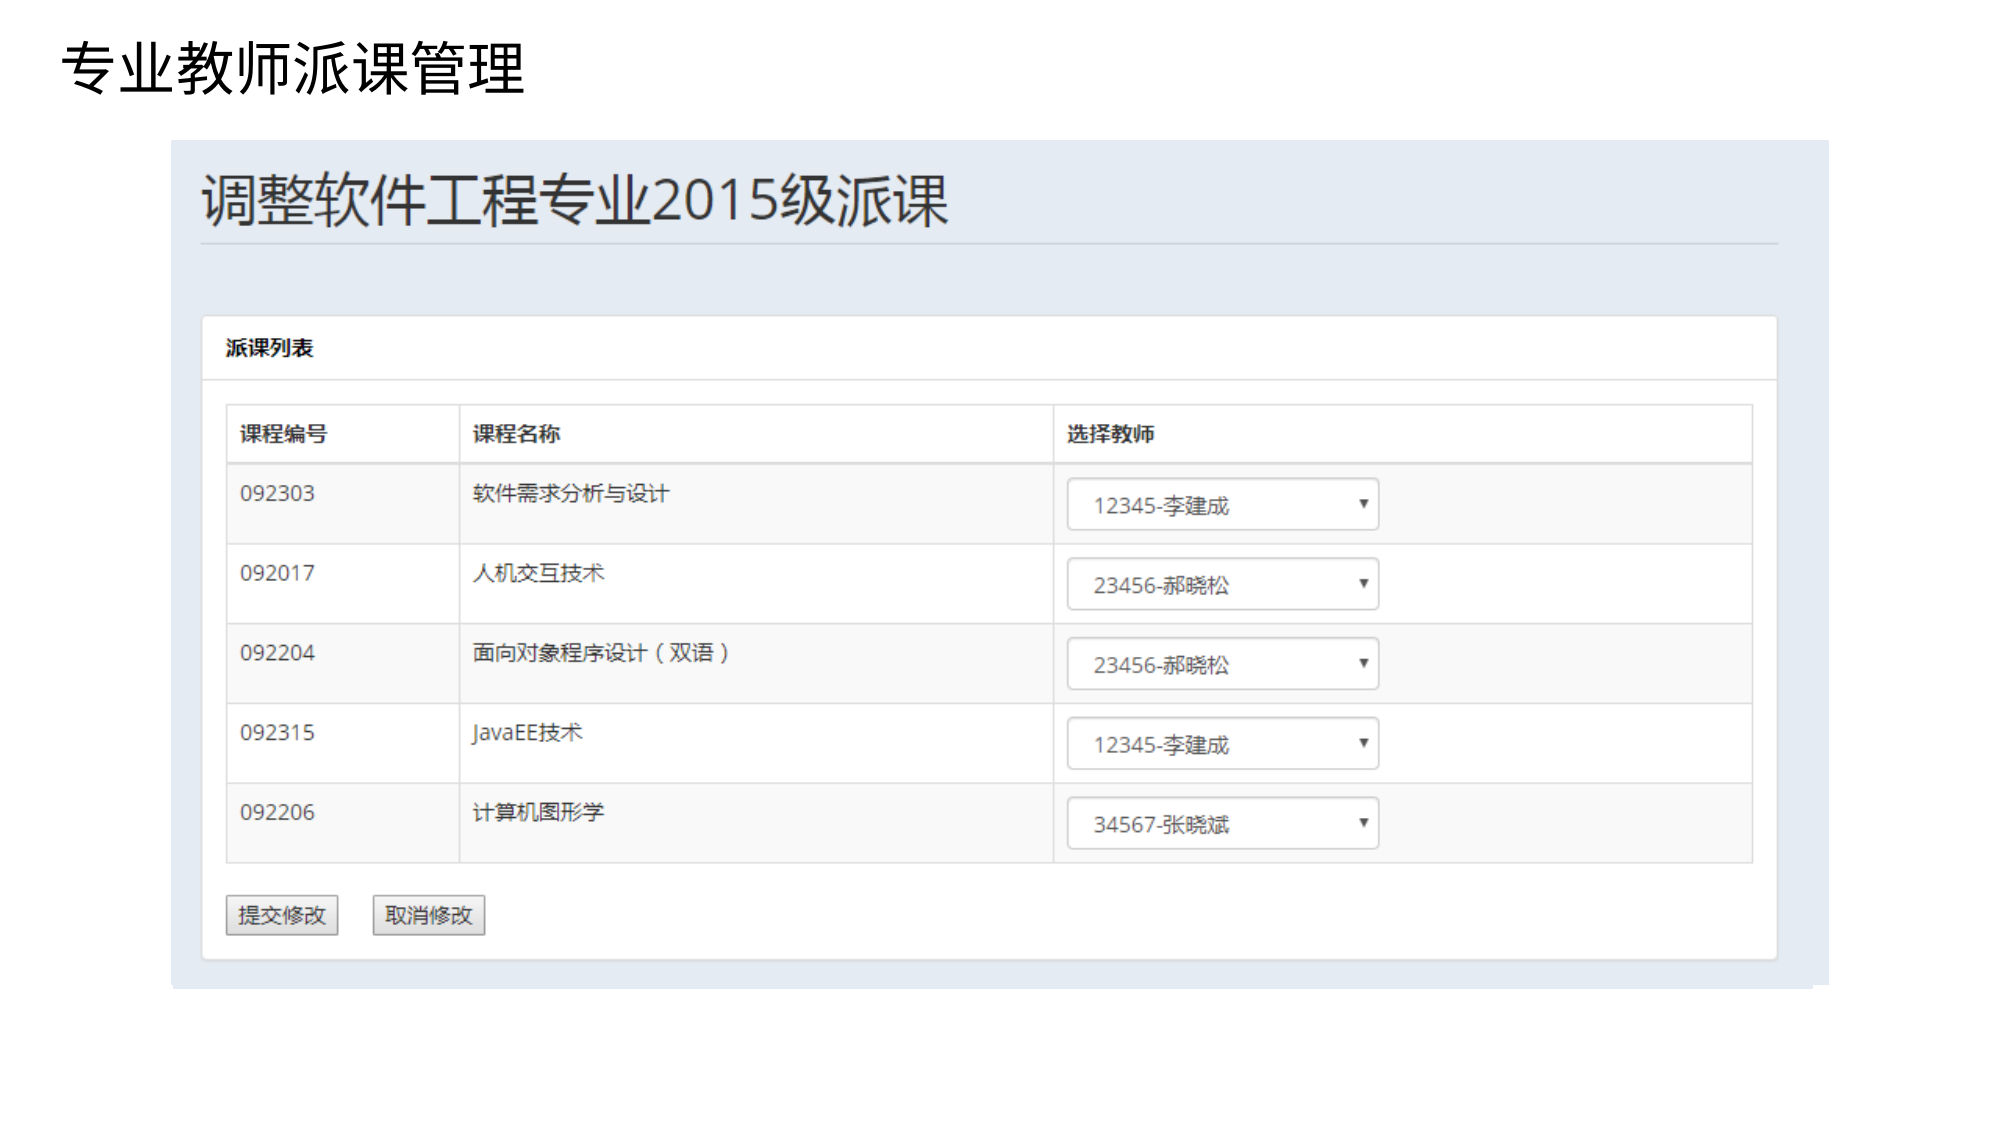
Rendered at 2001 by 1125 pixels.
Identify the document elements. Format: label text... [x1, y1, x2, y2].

picture [171, 140, 1829, 990]
title 专业教师派课管理 [5, 19, 580, 111]
